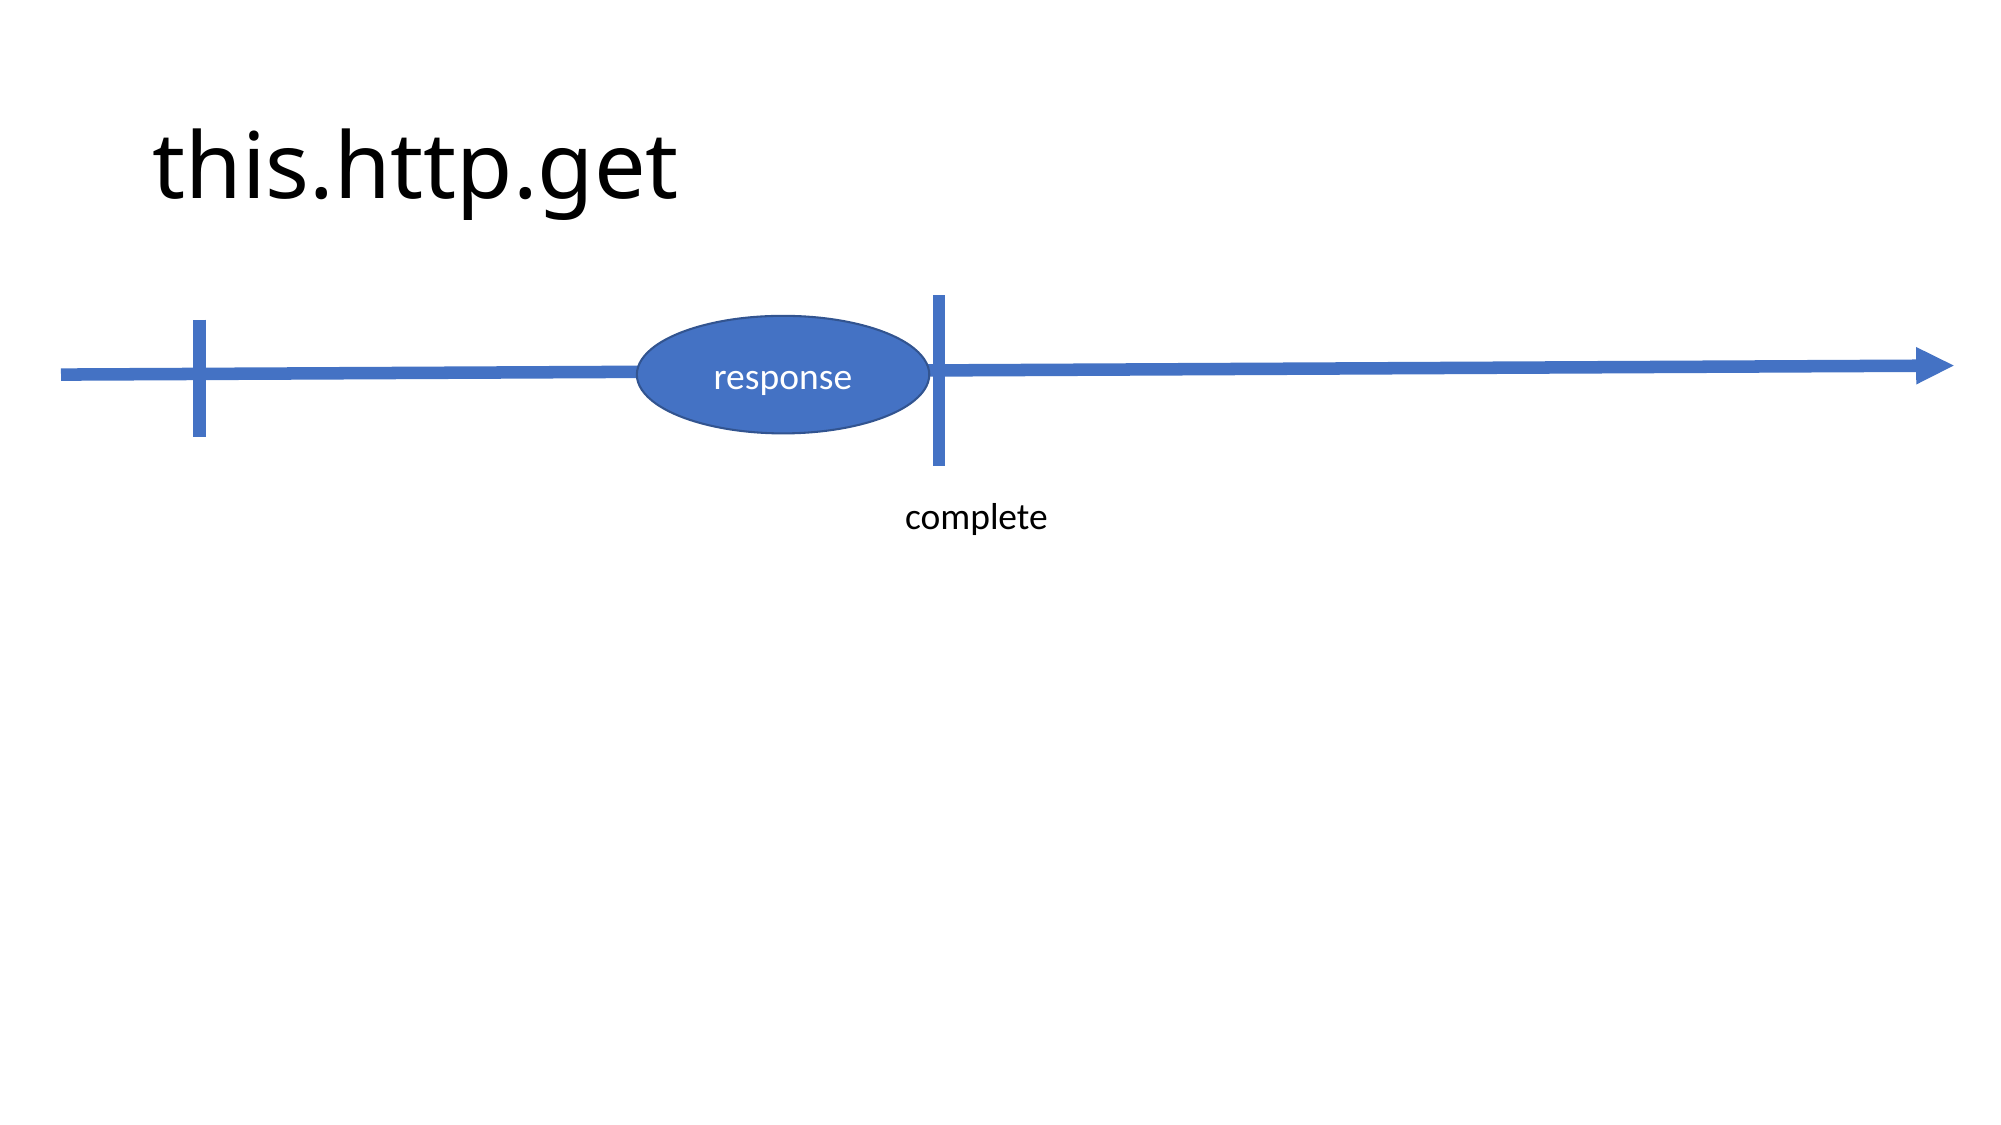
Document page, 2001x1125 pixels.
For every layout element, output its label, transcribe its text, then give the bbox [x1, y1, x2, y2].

title this.http.get [137, 59, 1863, 278]
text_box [940, 365, 1954, 375]
text_box complete [890, 484, 1064, 545]
text_box response [635, 375, 931, 435]
text_box response [637, 314, 929, 365]
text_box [60, 365, 199, 375]
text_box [200, 365, 939, 375]
